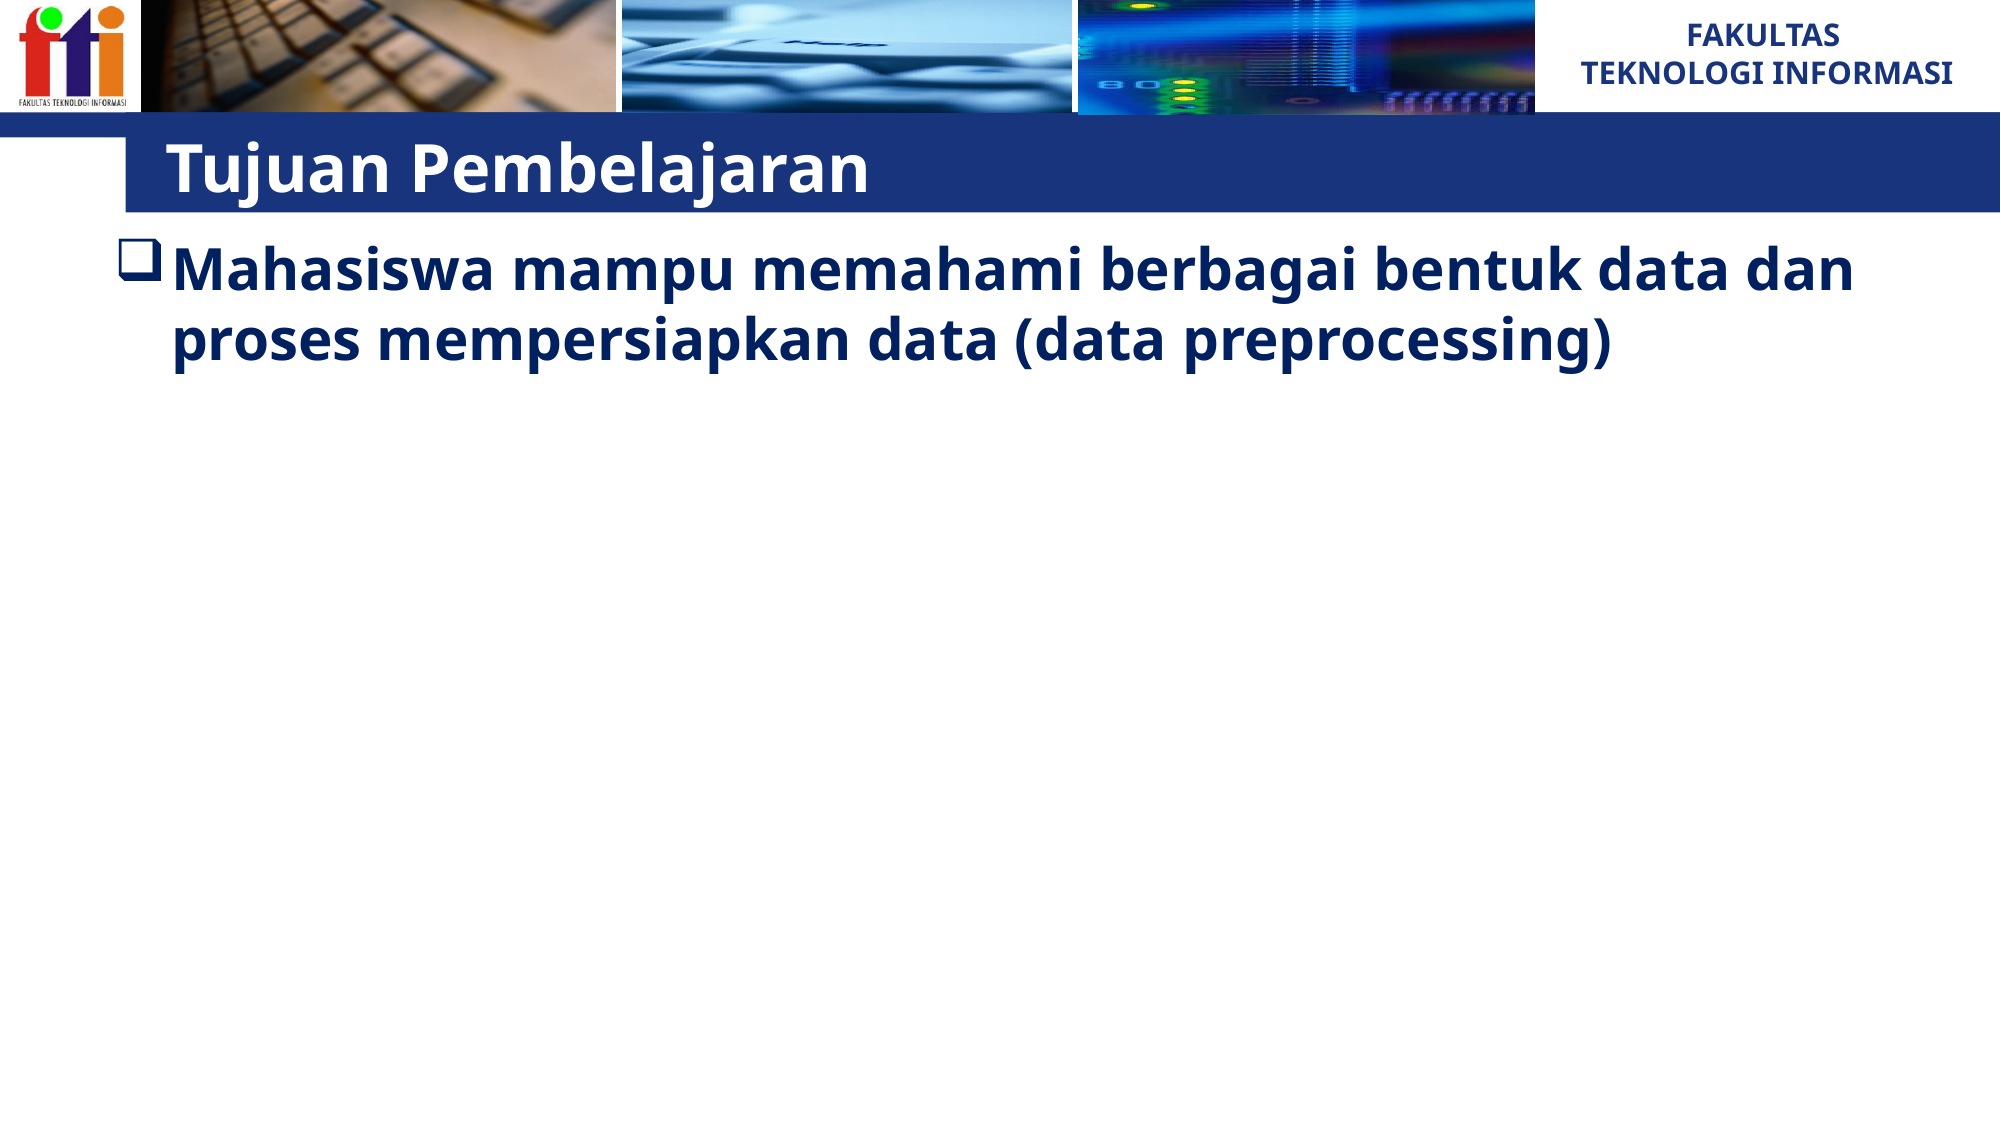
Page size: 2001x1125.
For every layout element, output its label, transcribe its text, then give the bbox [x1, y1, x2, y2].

list Mahasiswa mampu memahami berbagai bentuk data dan proses mempersiapkan data (data preprocessing) [99, 224, 1901, 1038]
picture [1078, 0, 1535, 115]
picture [622, 0, 1072, 113]
title Tujuan Pembelajaran [149, 119, 1934, 213]
picture [19, 6, 126, 106]
picture [141, 0, 616, 112]
